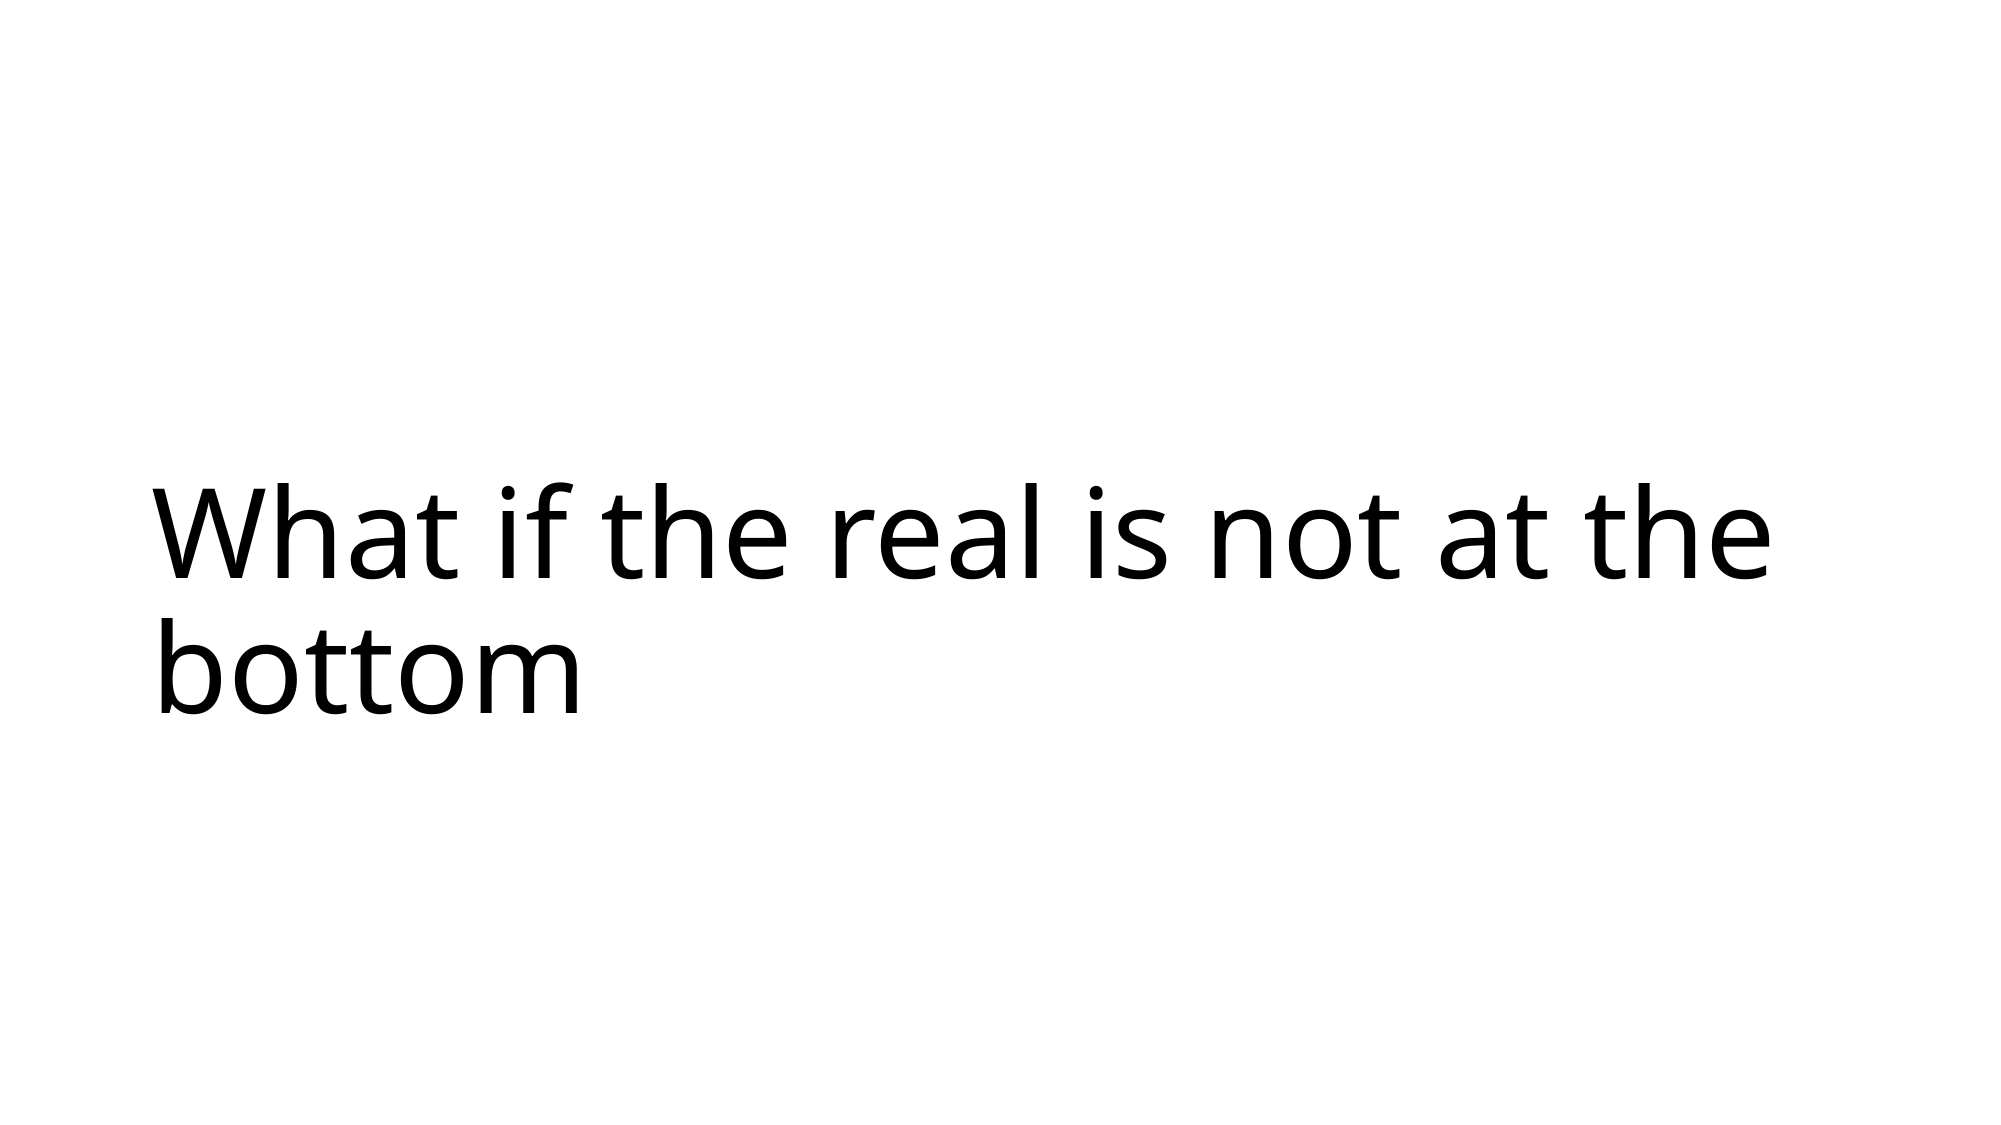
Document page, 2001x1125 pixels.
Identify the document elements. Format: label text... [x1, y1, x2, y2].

title What if the real is not at the bottom [136, 280, 1862, 749]
